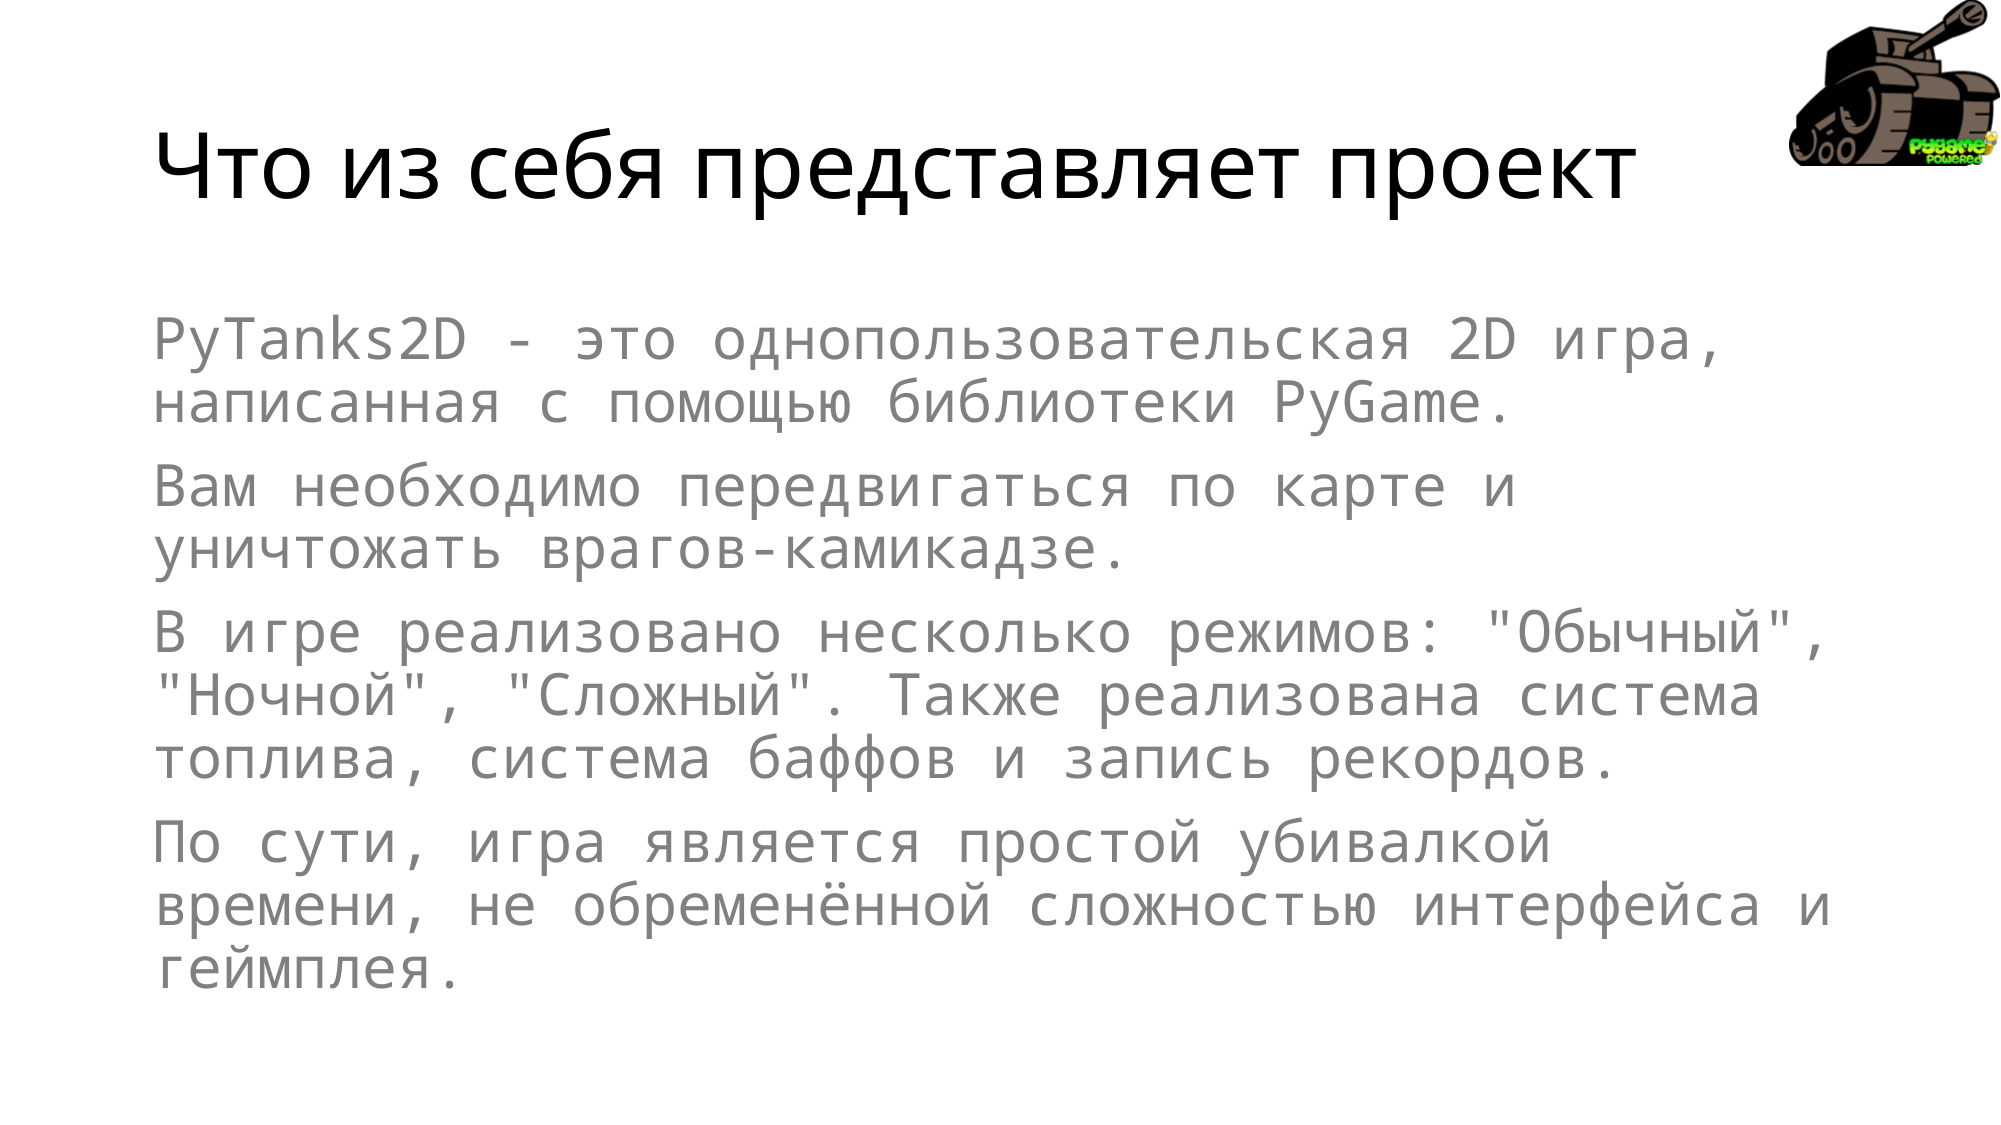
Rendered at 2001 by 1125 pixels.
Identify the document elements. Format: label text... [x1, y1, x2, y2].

list PyTanks2D - это однопользовательская 2D игра, написанная с помощью библиотеки PyGame. Вам необходимо передвигаться по карте и уничтожать врагов-камикадзе. В игре реализовано несколько режимов: "Обычный", "Ночной", "Сложный". Также реализована система топлива, система баффов и запись рекордов. По сути, игра является простой убивалкой времени, не обременённой сложностью интерфейса и геймплея. [137, 301, 1863, 1016]
title Что из себя представляет проект [137, 59, 1863, 278]
picture [1789, 0, 2000, 166]
